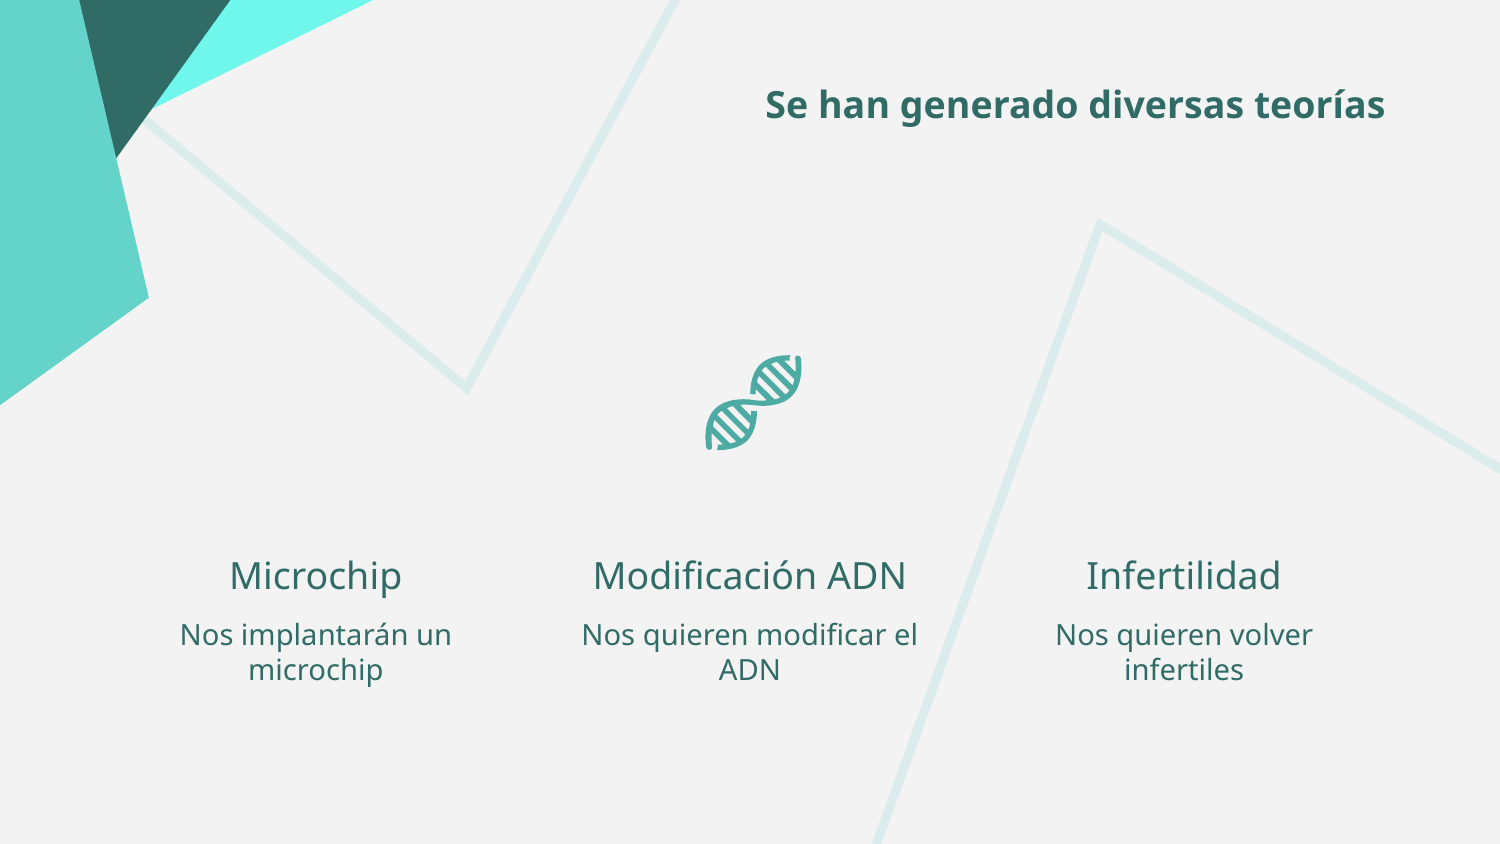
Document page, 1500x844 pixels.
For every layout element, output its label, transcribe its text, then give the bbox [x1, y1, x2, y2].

subtitle Nos quieren volver infertiles [996, 601, 1372, 733]
subtitle Nos quieren modificar el ADN [562, 601, 938, 733]
title Infertilidad [996, 541, 1372, 601]
title Modificación ADN [562, 541, 938, 601]
subtitle Nos implantarán un microchip [128, 601, 504, 733]
title Se han generado diversas teorías [63, 65, 1402, 160]
title Microchip [128, 541, 504, 601]
text_box [705, 355, 802, 451]
